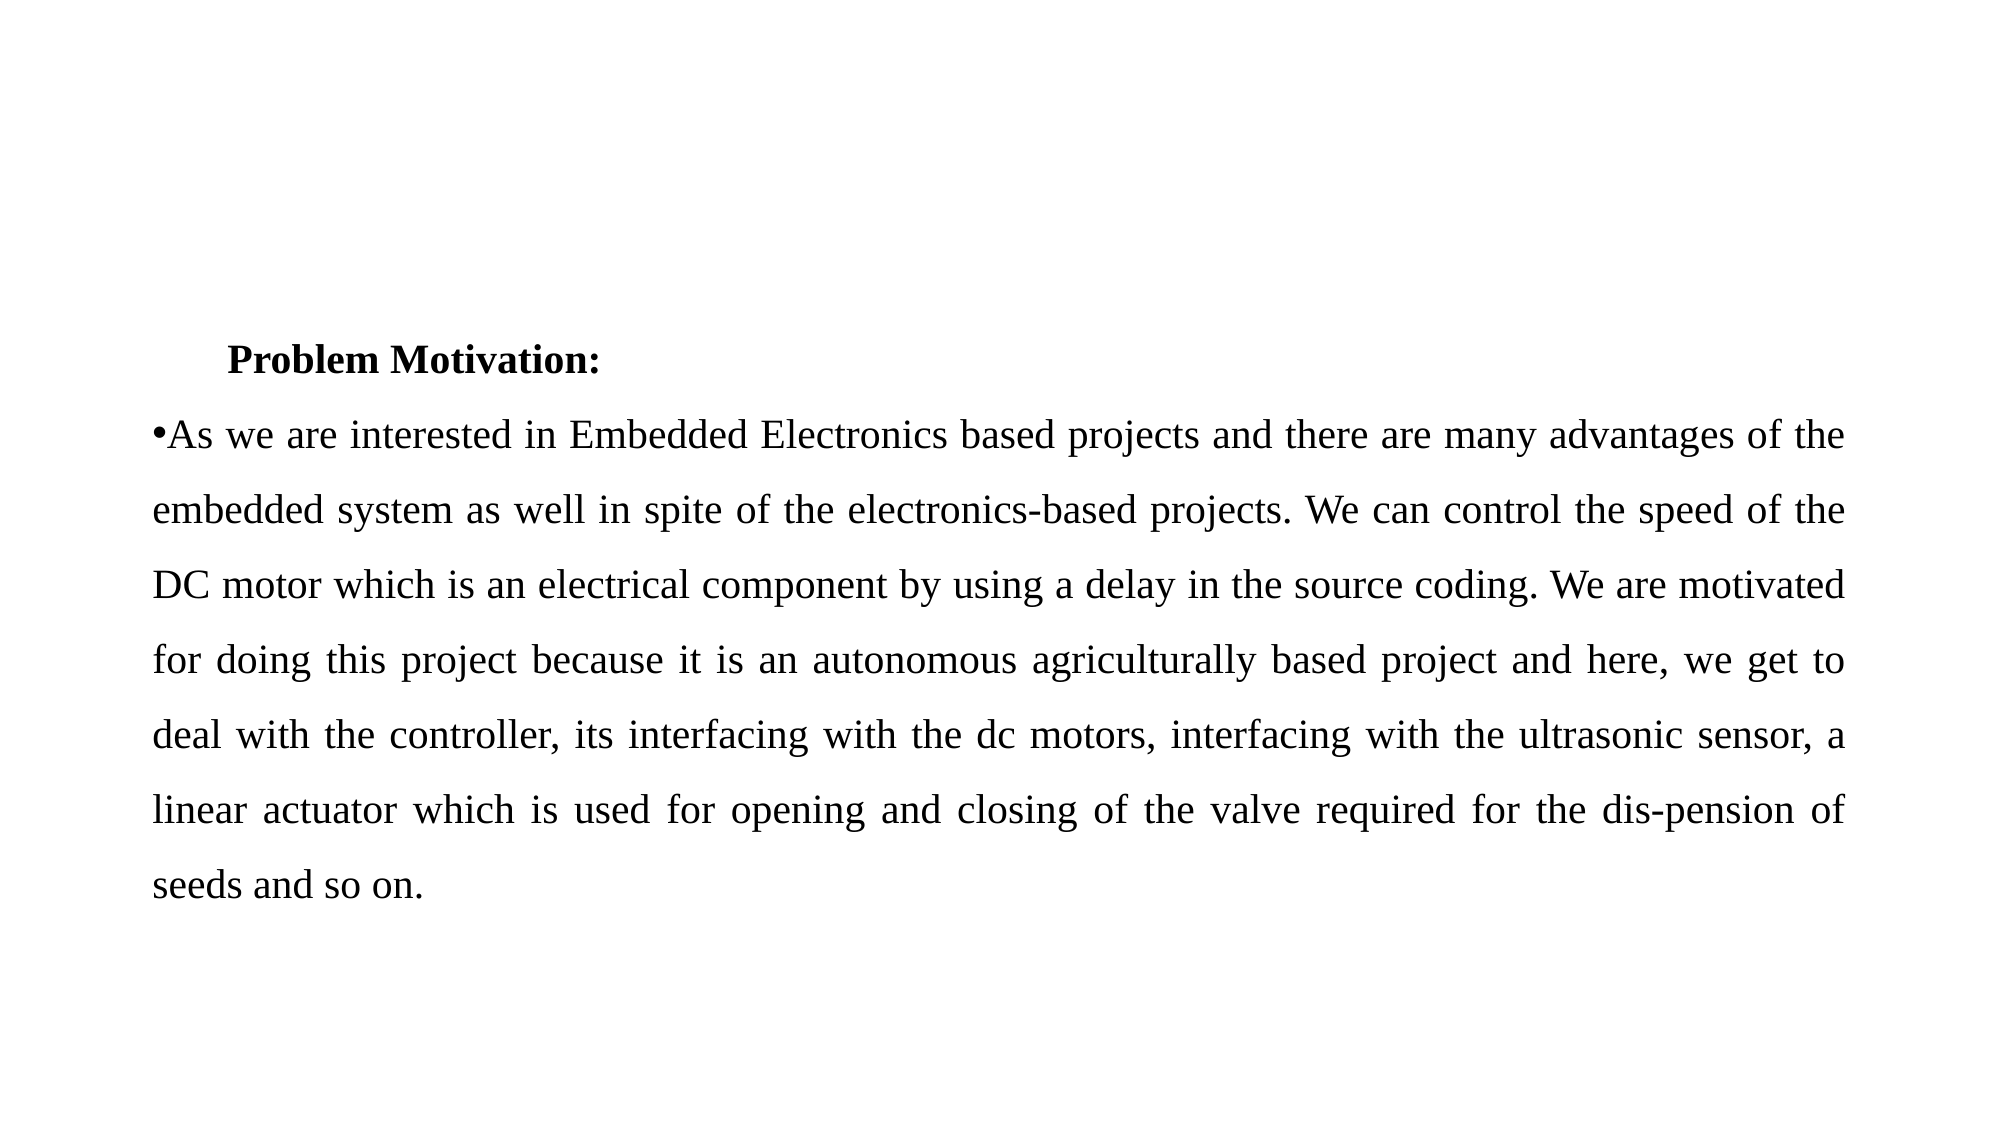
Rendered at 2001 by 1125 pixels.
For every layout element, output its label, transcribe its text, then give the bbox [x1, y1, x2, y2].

list Problem Motivation: As we are interested in Embedded Electronics based projects and there are many advantages of the embedded system as well in spite of the electronics-based projects. We can control the speed of the DC motor which is an electrical component by using a delay in the source coding. We are motivated for doing this project because it is an autonomous agriculturally based project and here, we get to deal with the controller, its interfacing with the dc motors, interfacing with the ultrasonic sensor, a linear actuator which is used for opening and closing of the valve required for the dis-pension of seeds and so on. [137, 299, 1863, 1014]
